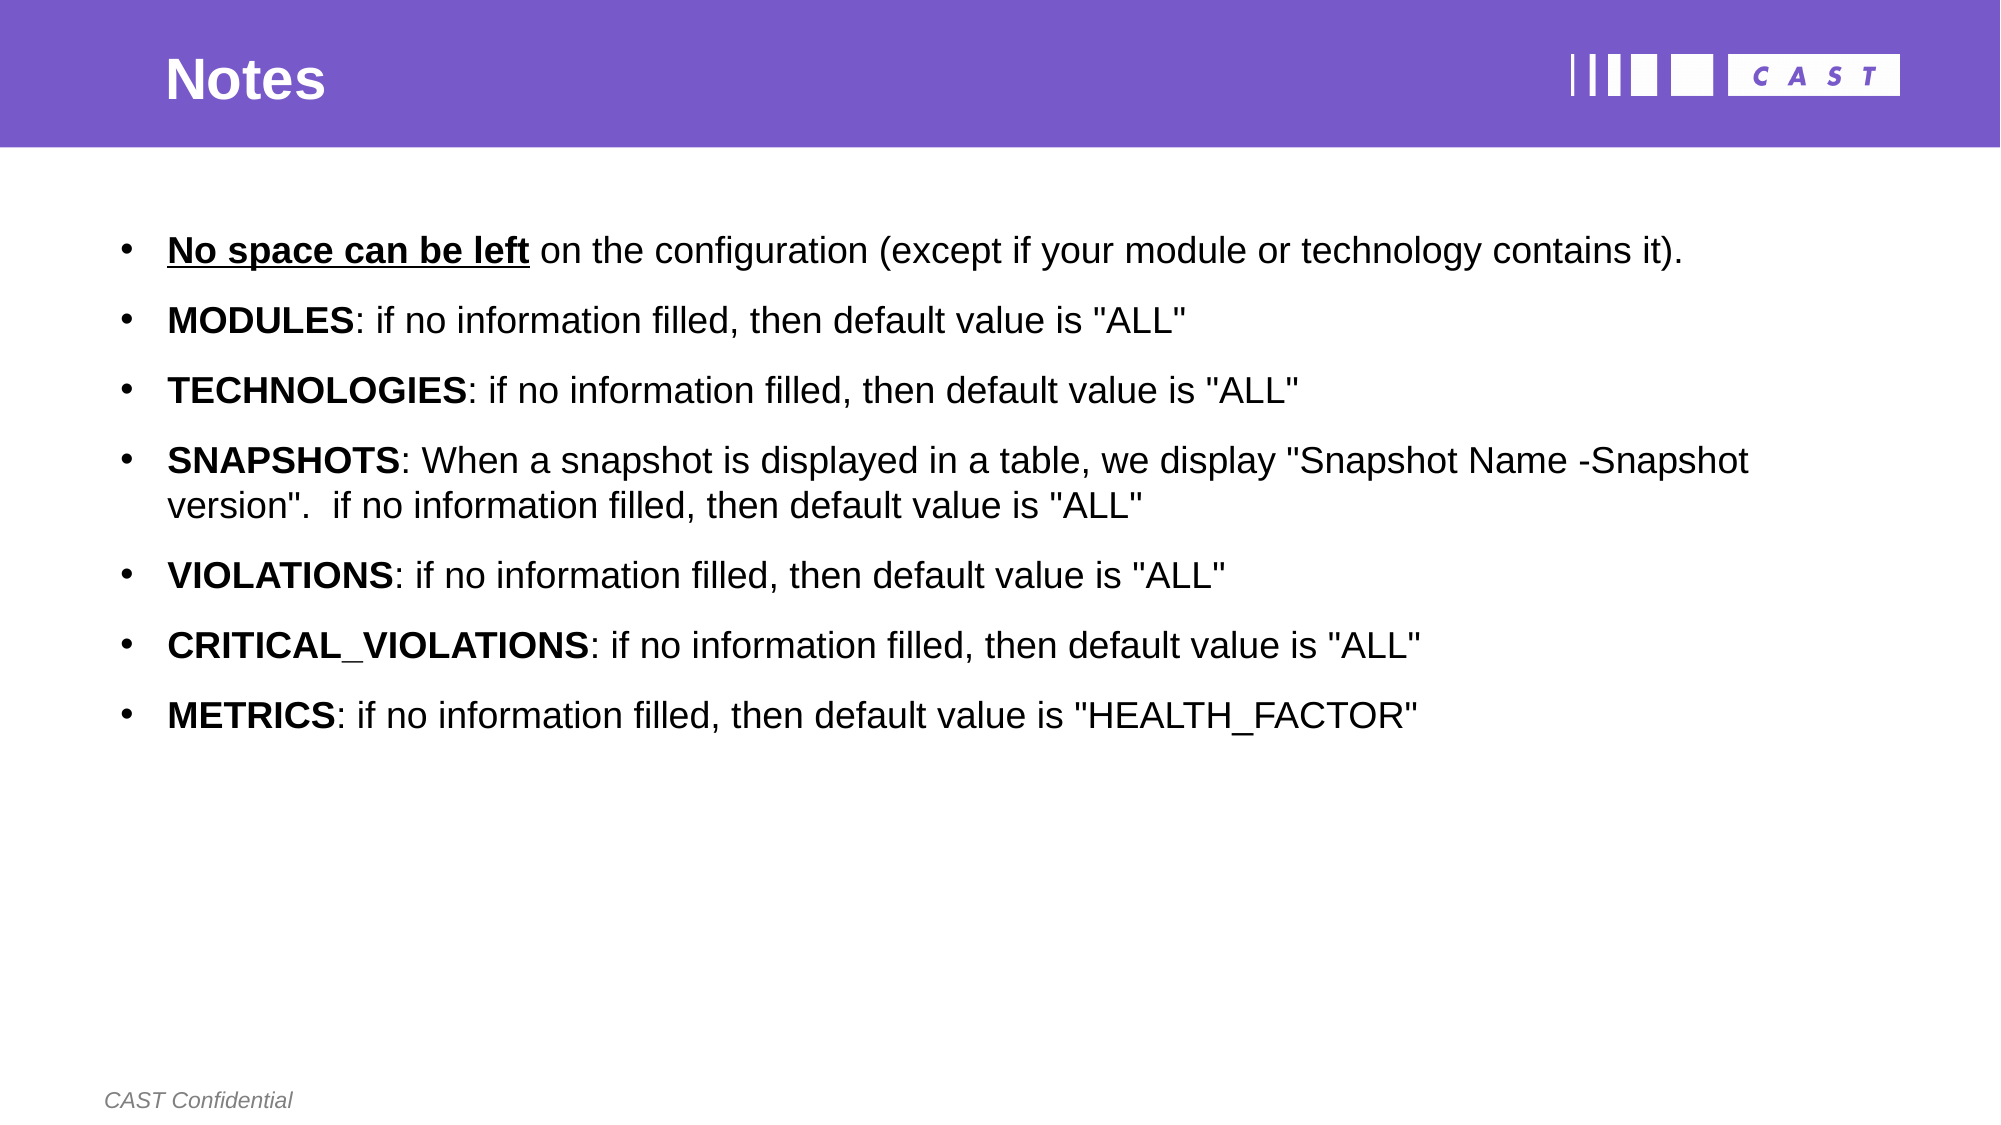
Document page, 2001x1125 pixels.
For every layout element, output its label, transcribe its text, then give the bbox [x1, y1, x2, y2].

picture [1875, 54, 1900, 96]
title Notes [150, 42, 1875, 108]
list No space can be left on the configuration (except if your module or technology contains it). MODULES: if no information filled, then default value is "ALL" TECHNOLOGIES: if no information filled, then default value is "ALL" SNAPSHOTS: When a snapshot is displayed in a table, we display "Snapshot Name -Snapshot version". if no information filled, then default value is "ALL" VIOLATIONS: if no information filled, then default value is "ALL" CRITICAL_VIOLATIONS: if no information filled, then default value is "ALL" METRICS: if no information filled, then default value is "HEALTH_FACTOR" [105, 218, 1900, 933]
